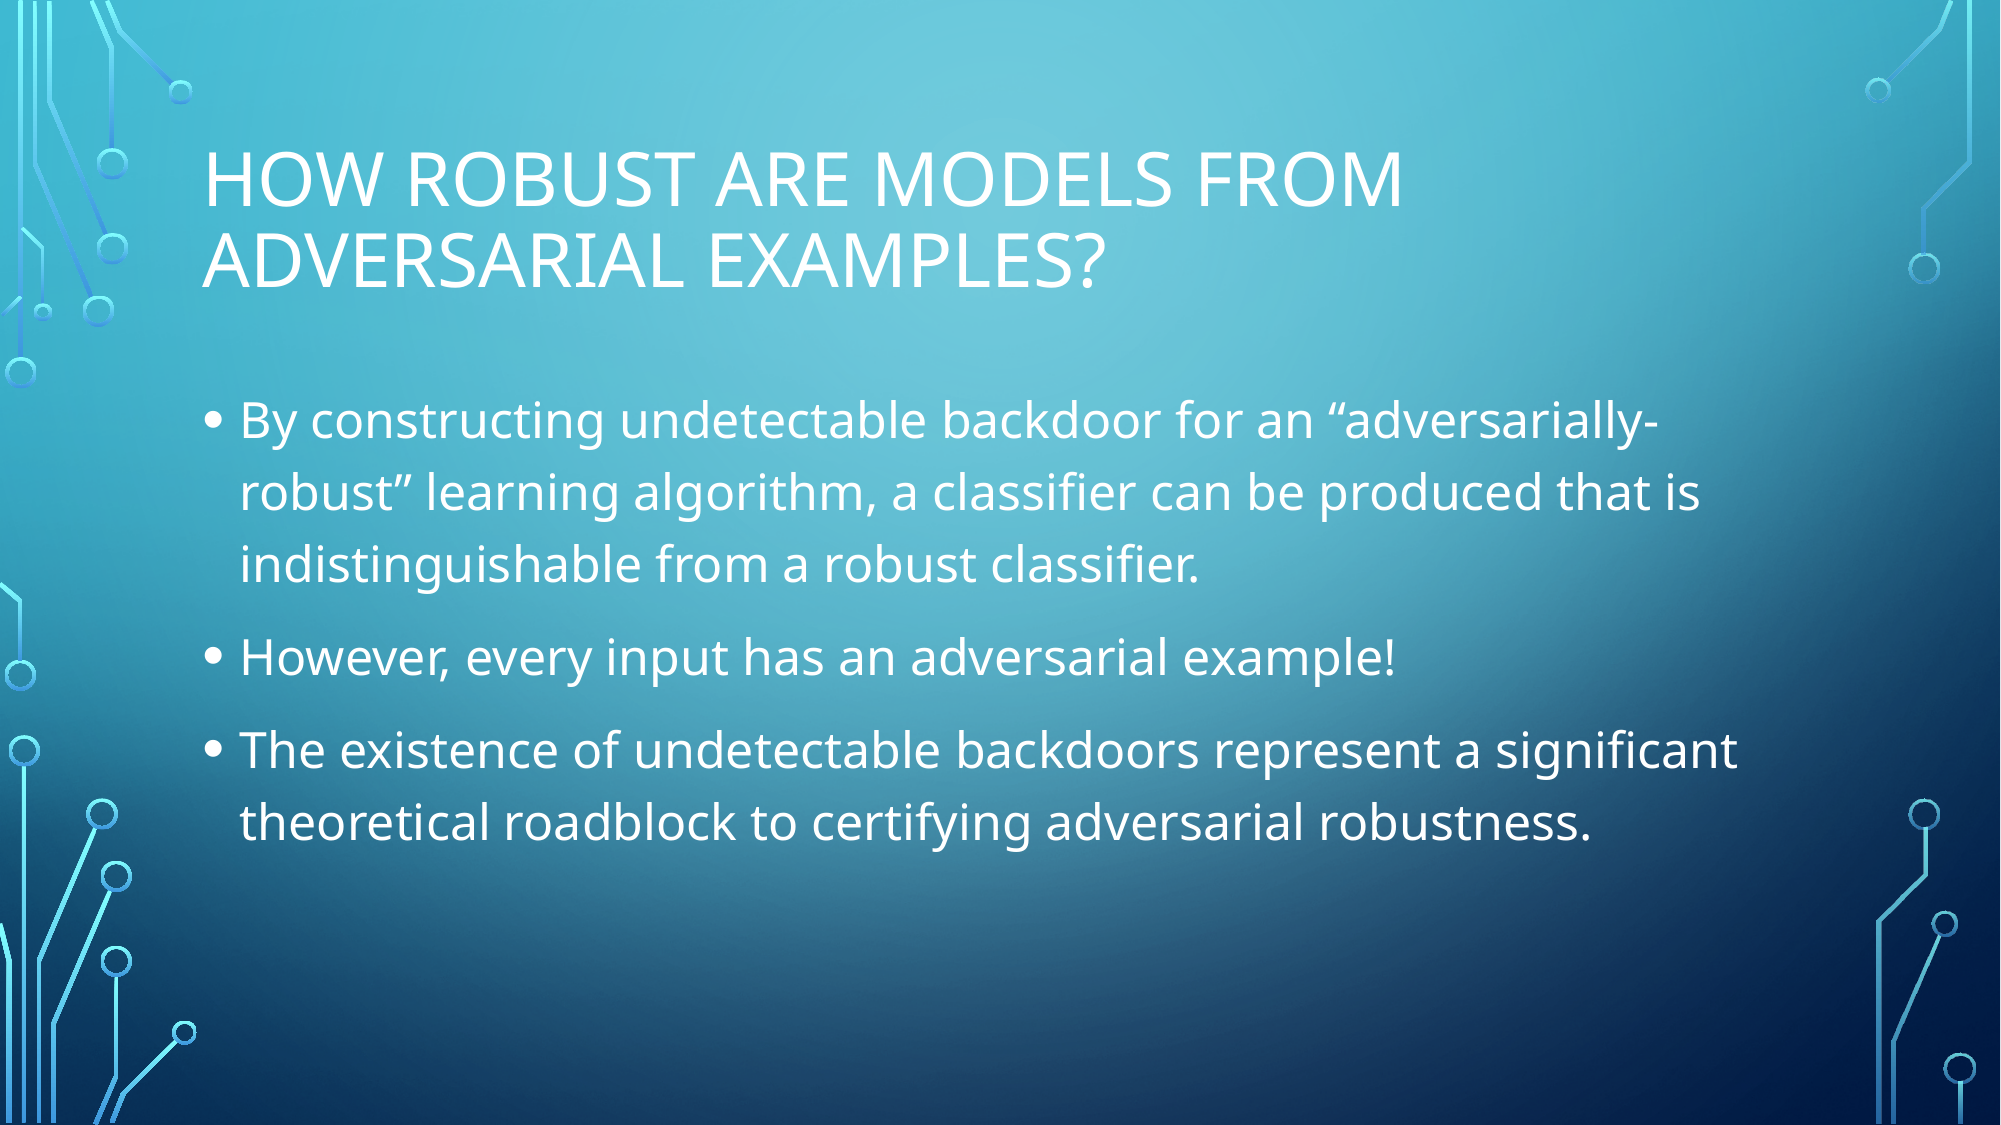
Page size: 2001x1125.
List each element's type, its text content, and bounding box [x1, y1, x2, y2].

list By constructing undetectable backdoor for an “adversarially-robust” learning algorithm, a classifier can be produced that is indistinguishable from a robust classifier. However, every input has an adversarial example! The existence of undetectable backdoors represent a significant theoretical roadblock to certifying adversarial robustness. [187, 369, 1813, 950]
title How robust are models from adversarial examples? [187, 101, 1813, 344]
